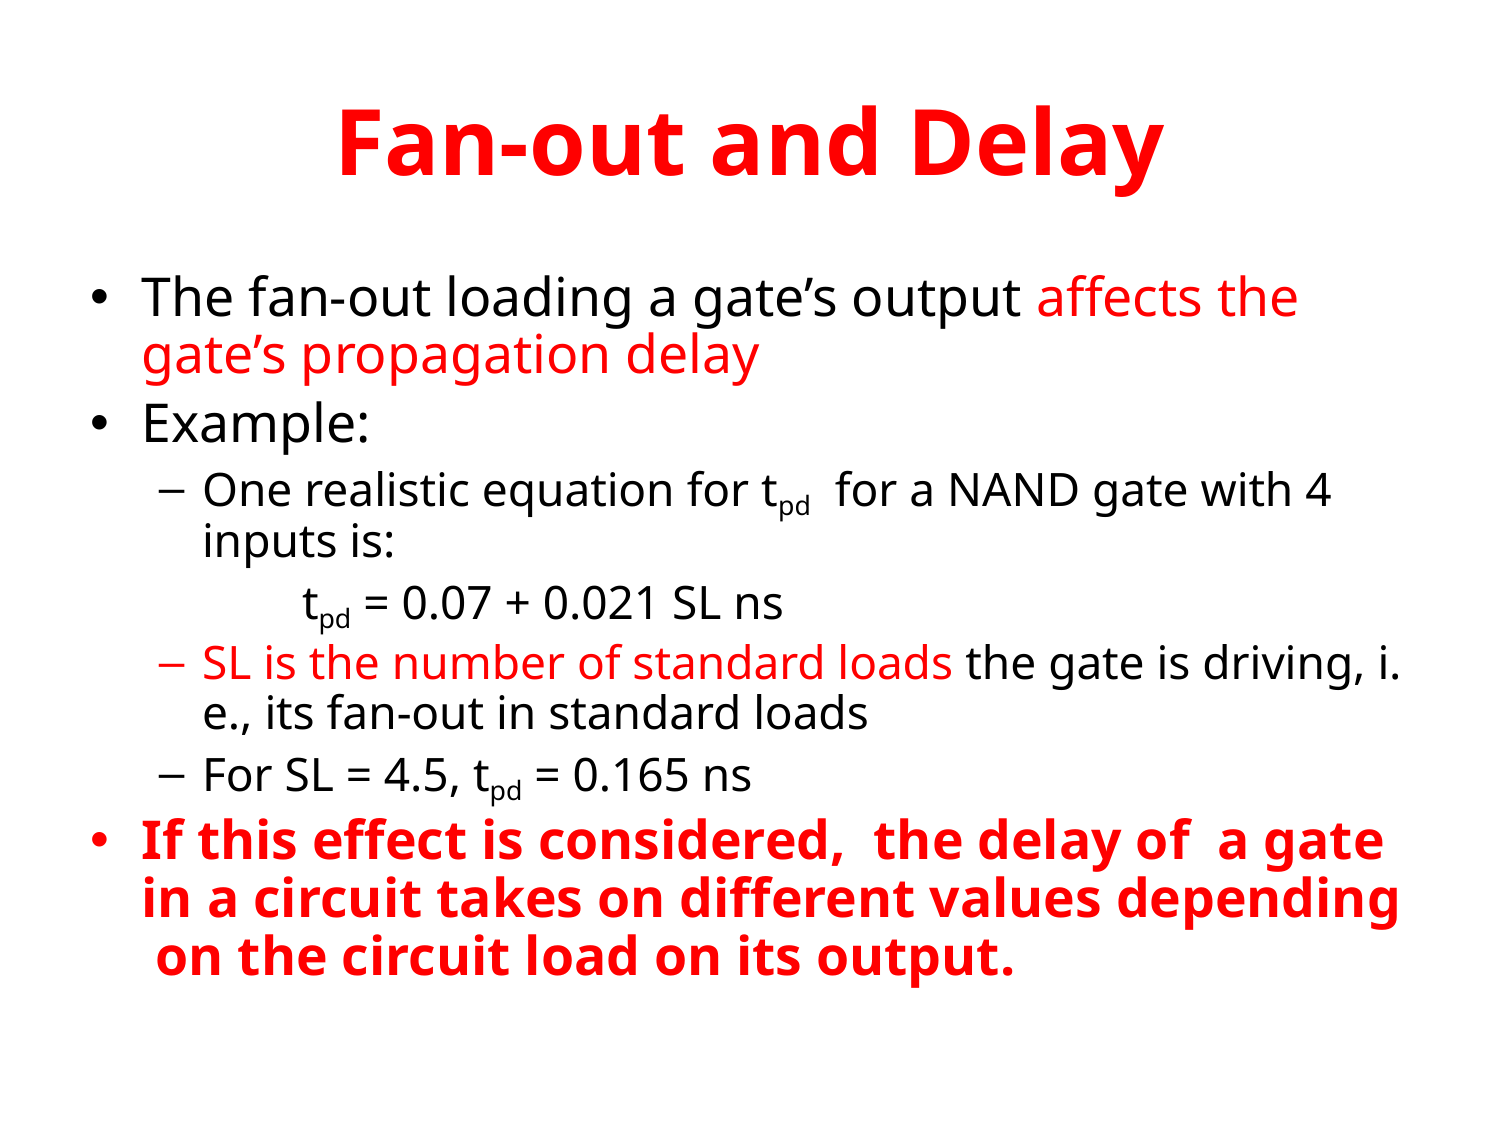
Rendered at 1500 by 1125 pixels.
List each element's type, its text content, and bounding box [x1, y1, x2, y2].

list The fan-out loading a gate’s output affects the gate’s propagation delay Example: One realistic equation for tpd for a NAND gate with 4 inputs is: tpd = 0.07 + 0.021 SL ns SL is the number of standard loads the gate is driving, i. e., its fan-out in standard loads For SL = 4.5, tpd = 0.165 ns If this effect is considered, the delay of a gate in a circuit takes on different values depending on the circuit load on its output. [75, 262, 1425, 1005]
title Fan-out and Delay [75, 45, 1425, 233]
